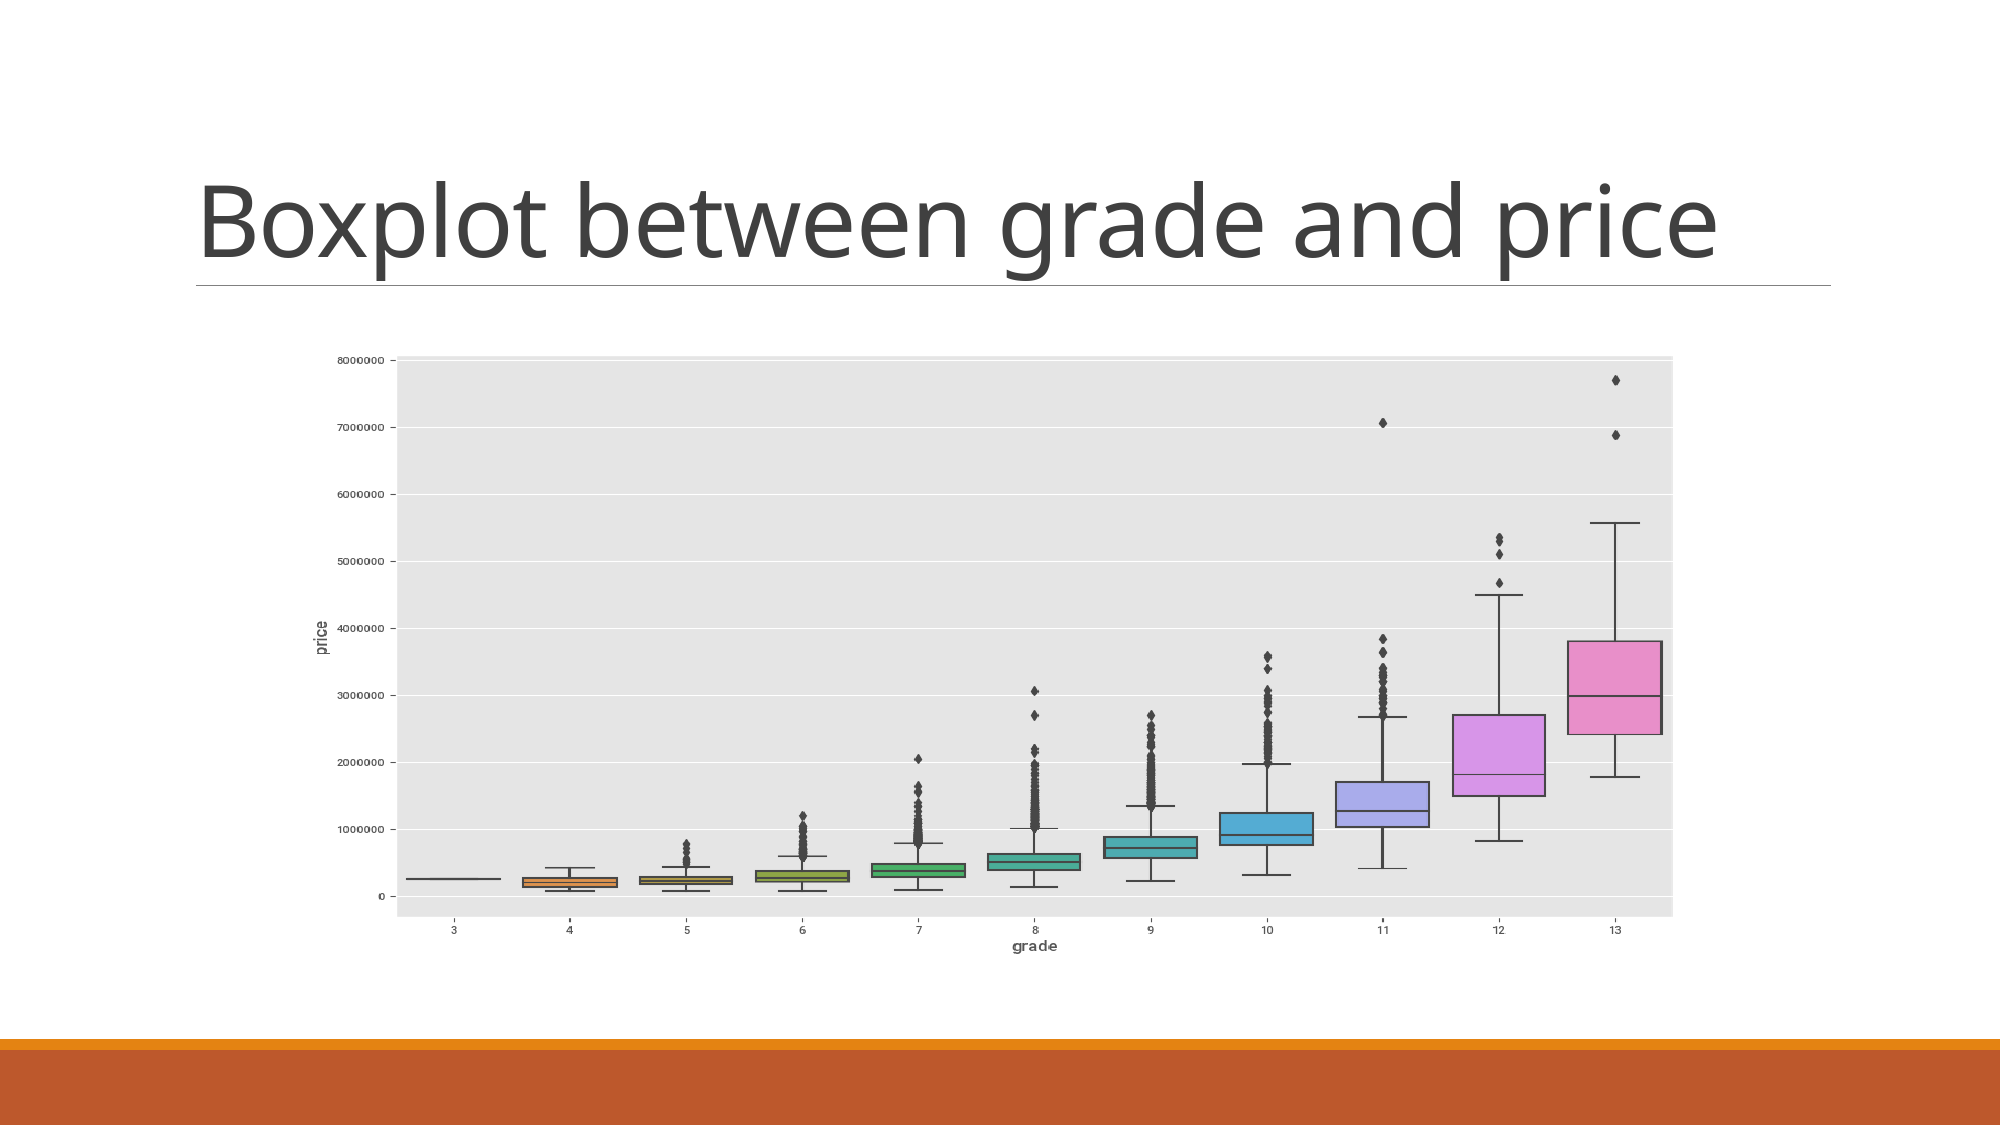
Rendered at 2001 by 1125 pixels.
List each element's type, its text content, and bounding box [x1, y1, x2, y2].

title Boxplot between grade and price [180, 47, 1830, 285]
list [303, 345, 1685, 964]
